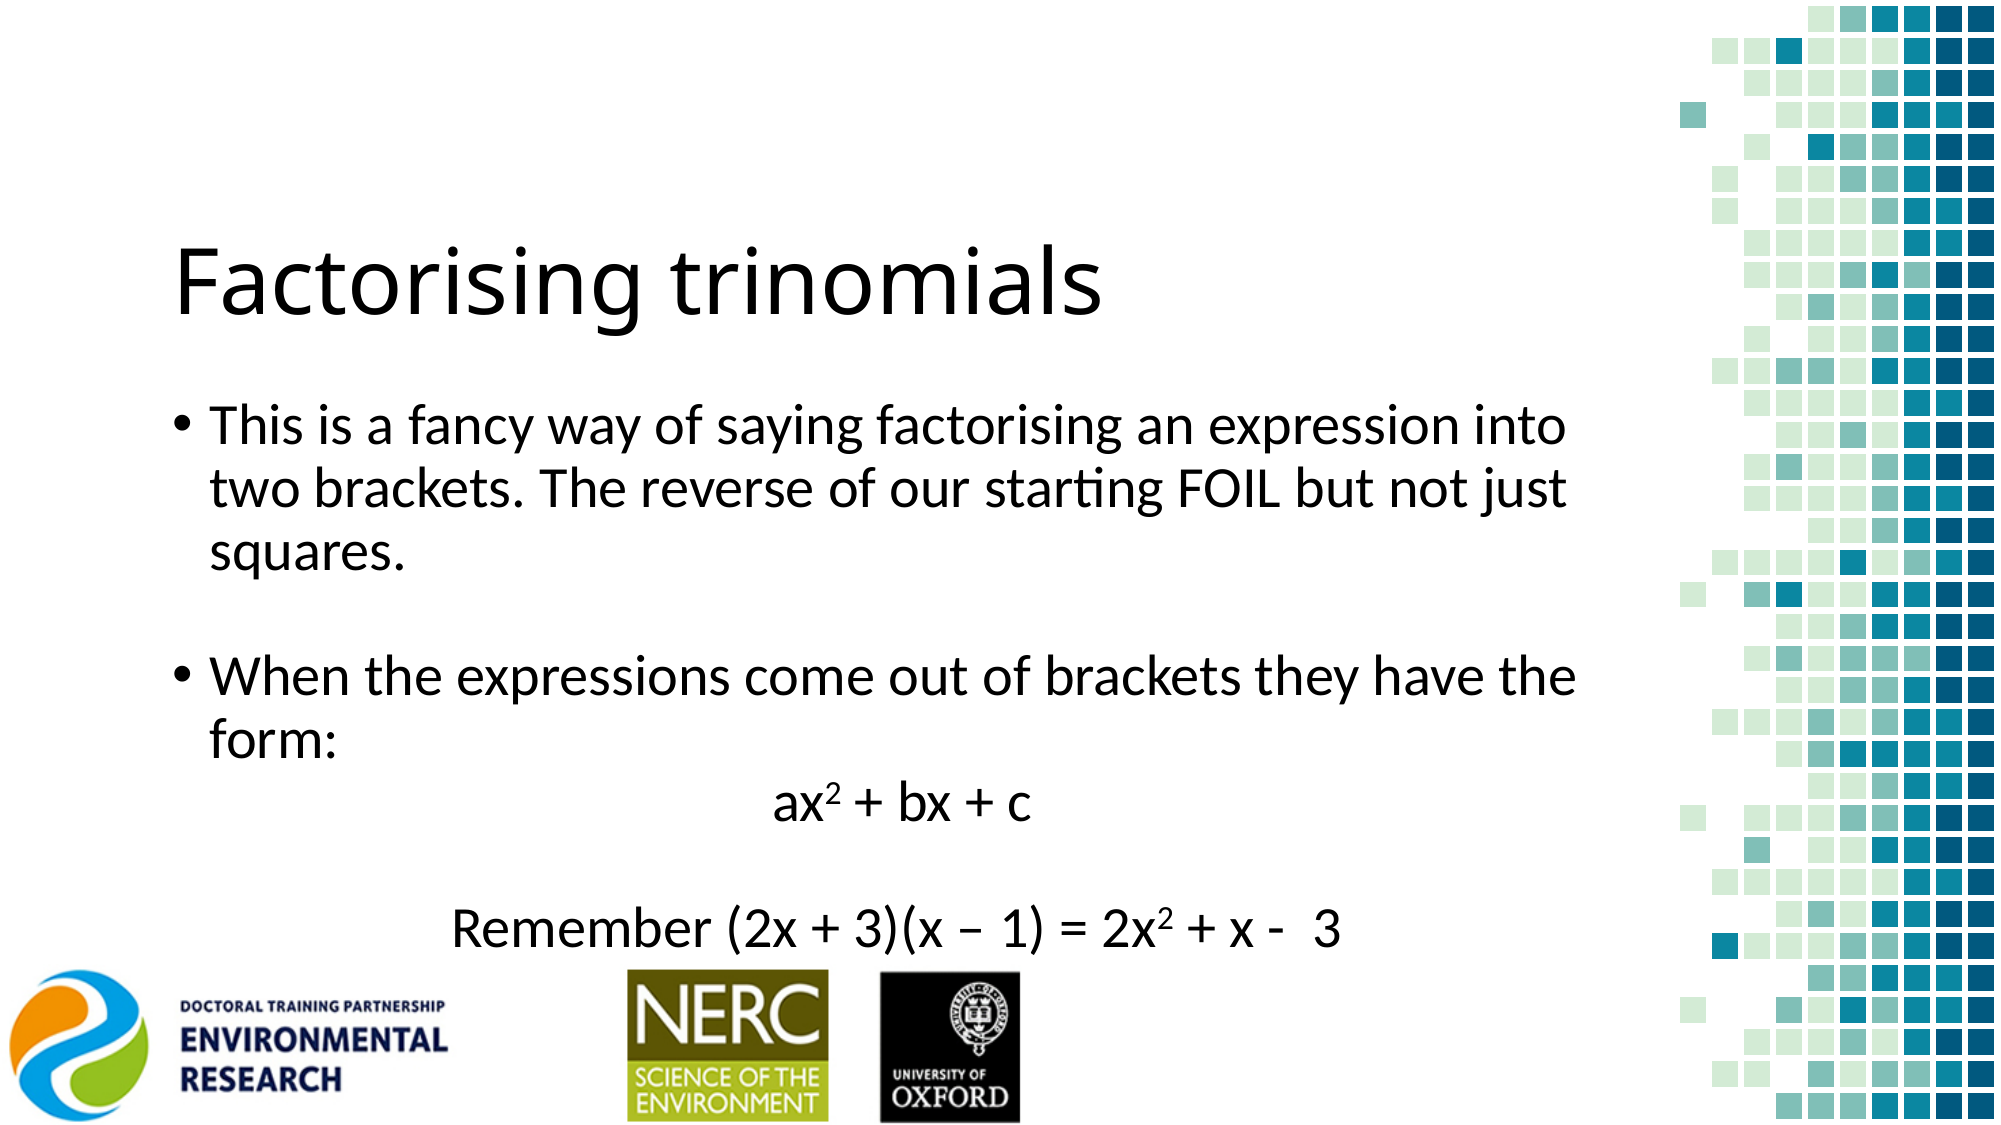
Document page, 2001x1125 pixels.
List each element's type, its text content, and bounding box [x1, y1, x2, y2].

title Factorising trinomials [157, 161, 1636, 350]
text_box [0, 964, 1676, 1125]
list This is a fancy way of saying factorising an expression into two brackets. The reverse of our starting FOIL but not just squares. When the expressions come out of brackets they have the form: ax2 + bx + c Remember (2x + 3)(x – 1) = 2x2 + x - 3 [157, 379, 1636, 964]
